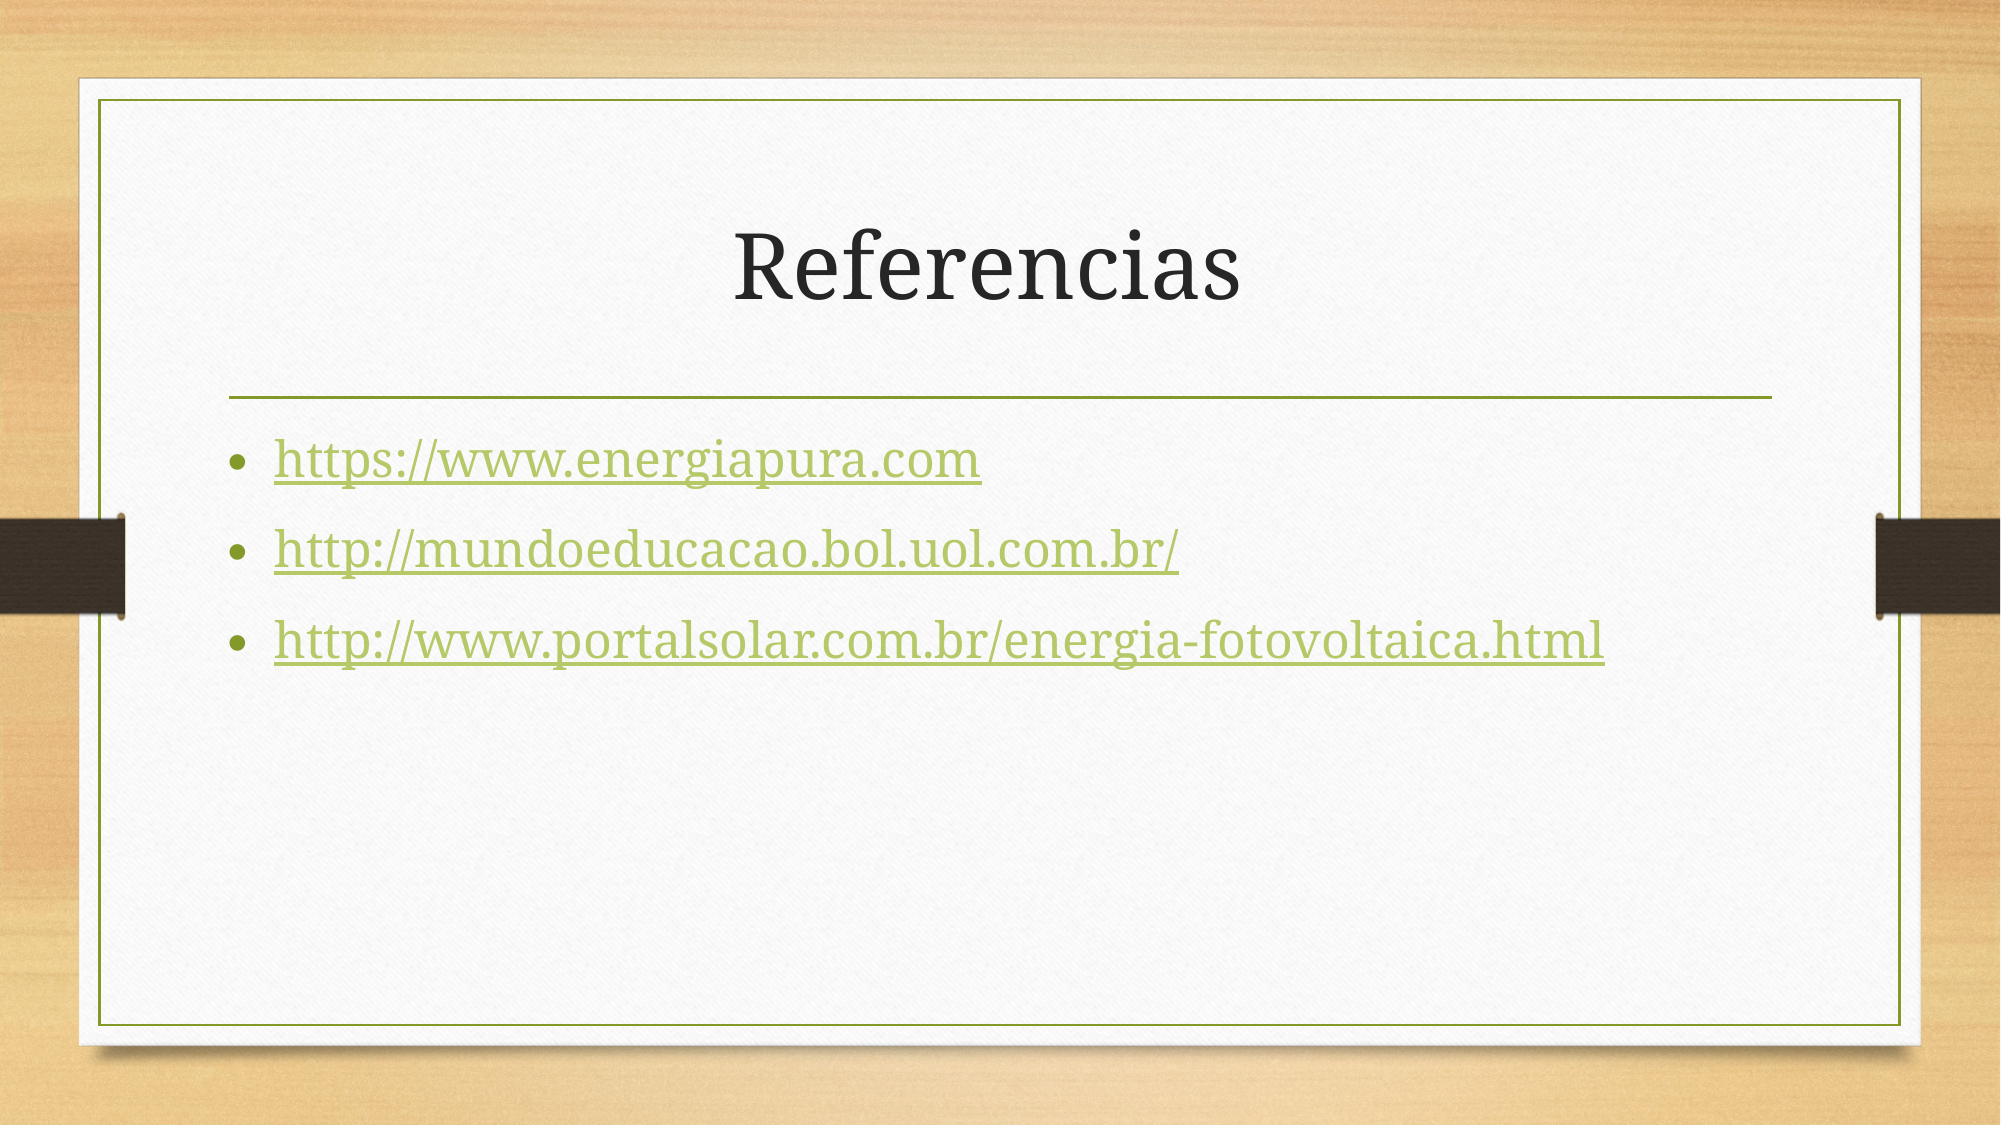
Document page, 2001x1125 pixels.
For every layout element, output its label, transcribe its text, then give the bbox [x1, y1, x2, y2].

title Referencias [212, 156, 1788, 370]
list https://www.energiapura.com http://mundoeducacao.bol.uol.com.br/ http://www.portalsolar.com.br/energia-fotovoltaica.html [212, 419, 1788, 964]
picture [0, 0, 2001, 1125]
